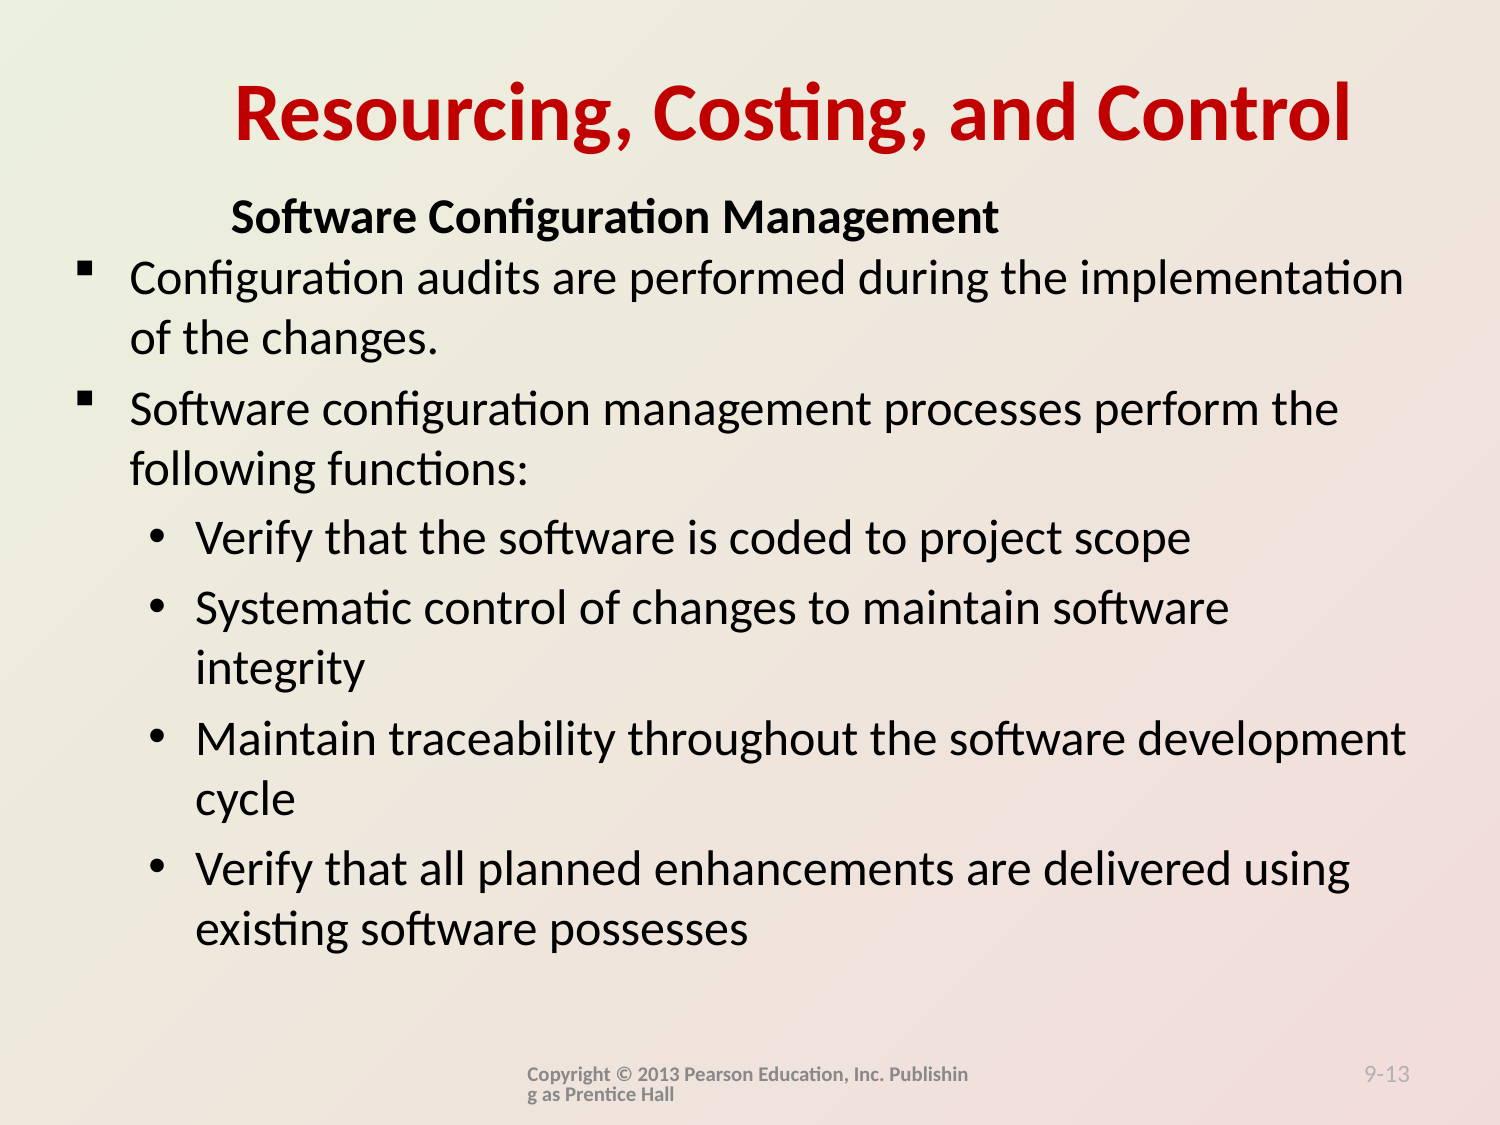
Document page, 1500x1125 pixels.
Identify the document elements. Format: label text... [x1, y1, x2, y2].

footer Copyright © 2013 Pearson Education, Inc. Publishing as Prentice Hall [512, 1042, 988, 1103]
slide_number 9-13 [1074, 1042, 1425, 1103]
list Configuration audits are performed during the implementation of the changes. Software configuration management processes perform the following functions: Verify that the software is coded to project scope Systematic control of changes to maintain software integrity Maintain traceability throughout the software development cycle Verify that all planned enhancements are delivered using existing software possesses [58, 237, 1426, 981]
list Software Configuration Management [215, 175, 1270, 236]
